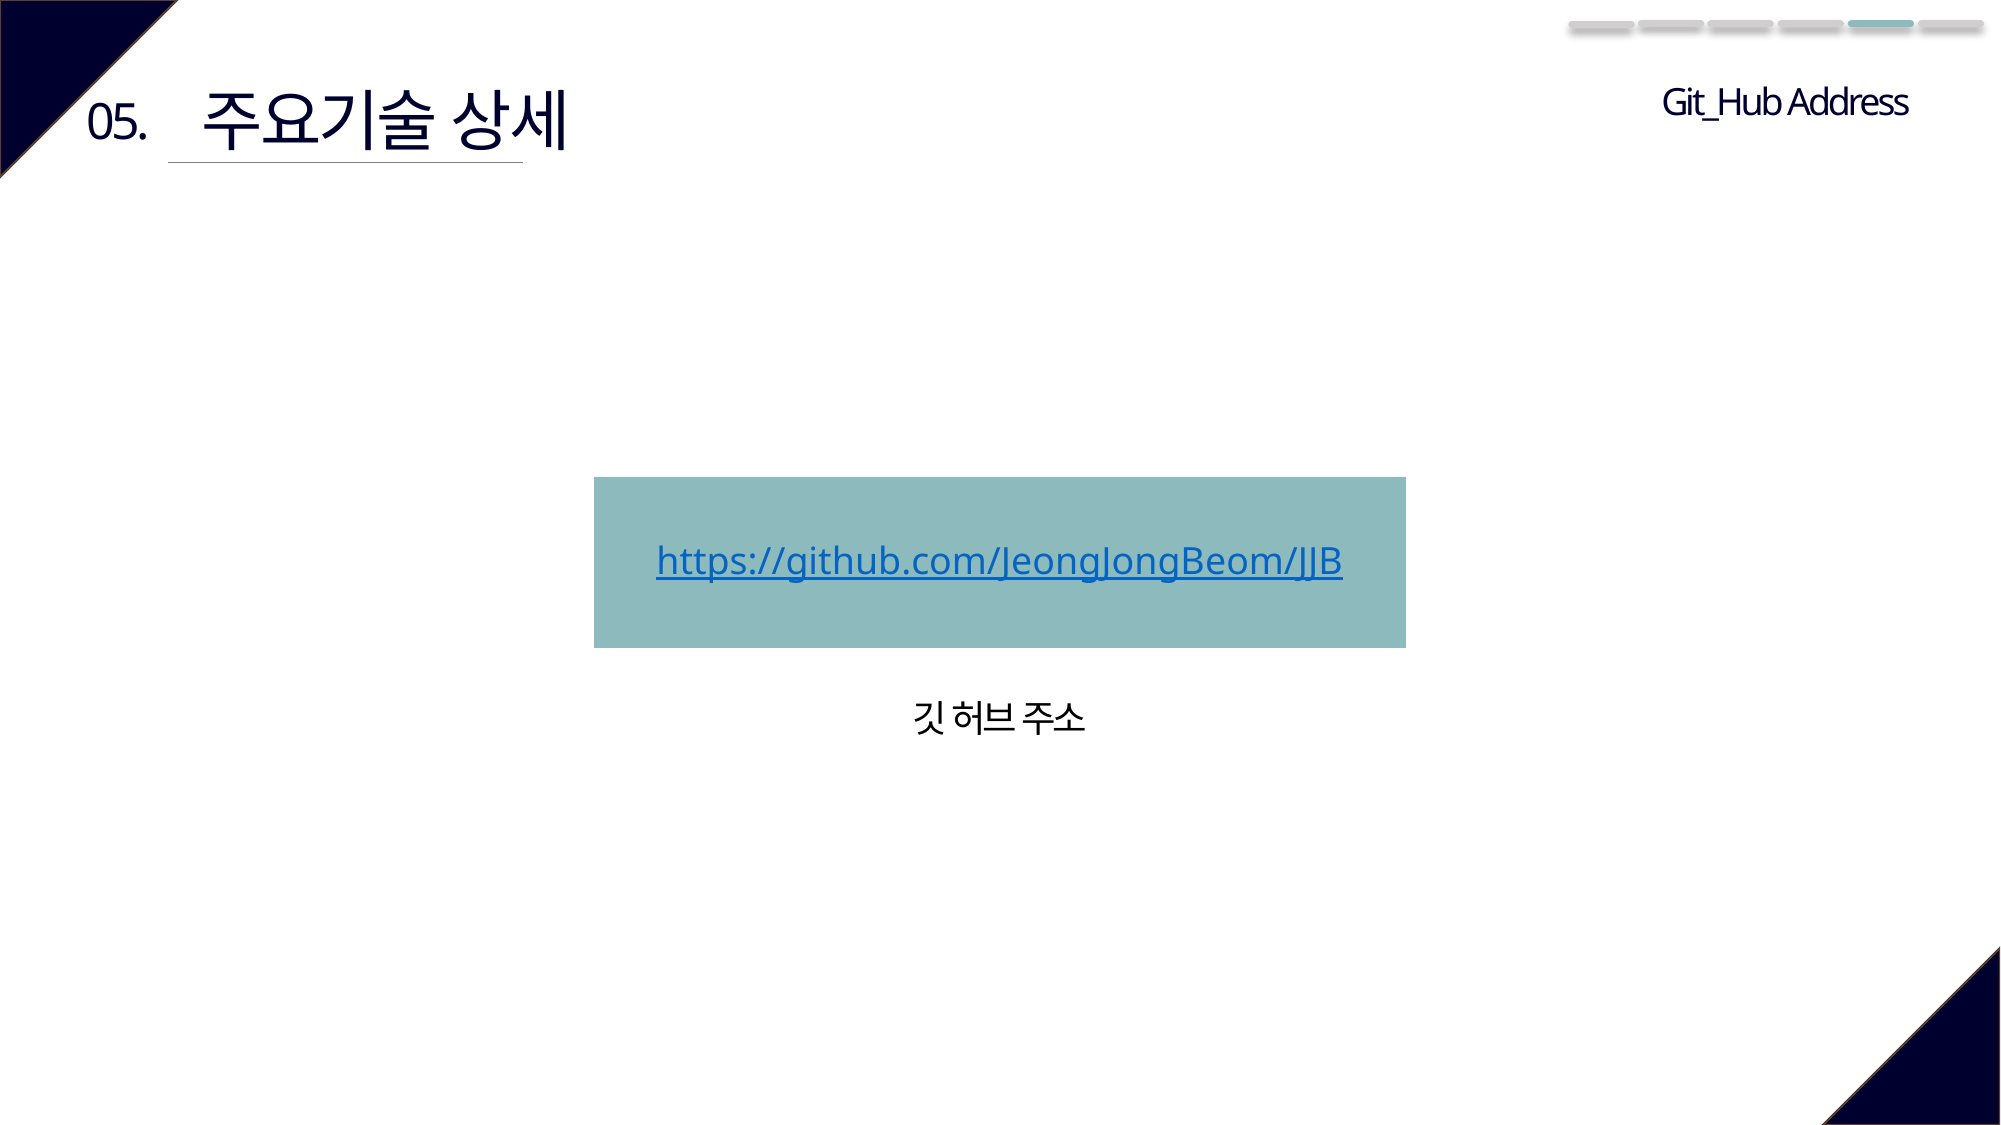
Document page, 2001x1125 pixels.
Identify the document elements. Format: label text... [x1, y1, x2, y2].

text_box 05. [71, 81, 166, 157]
text_box 깃 허브 주소 [897, 687, 1103, 748]
text_box Git_Hub Address [1595, 70, 1976, 131]
text_box 주요기술 상세 [186, 71, 586, 167]
text_box https://github.com/JeongJongBeom/JJB [594, 477, 1406, 648]
